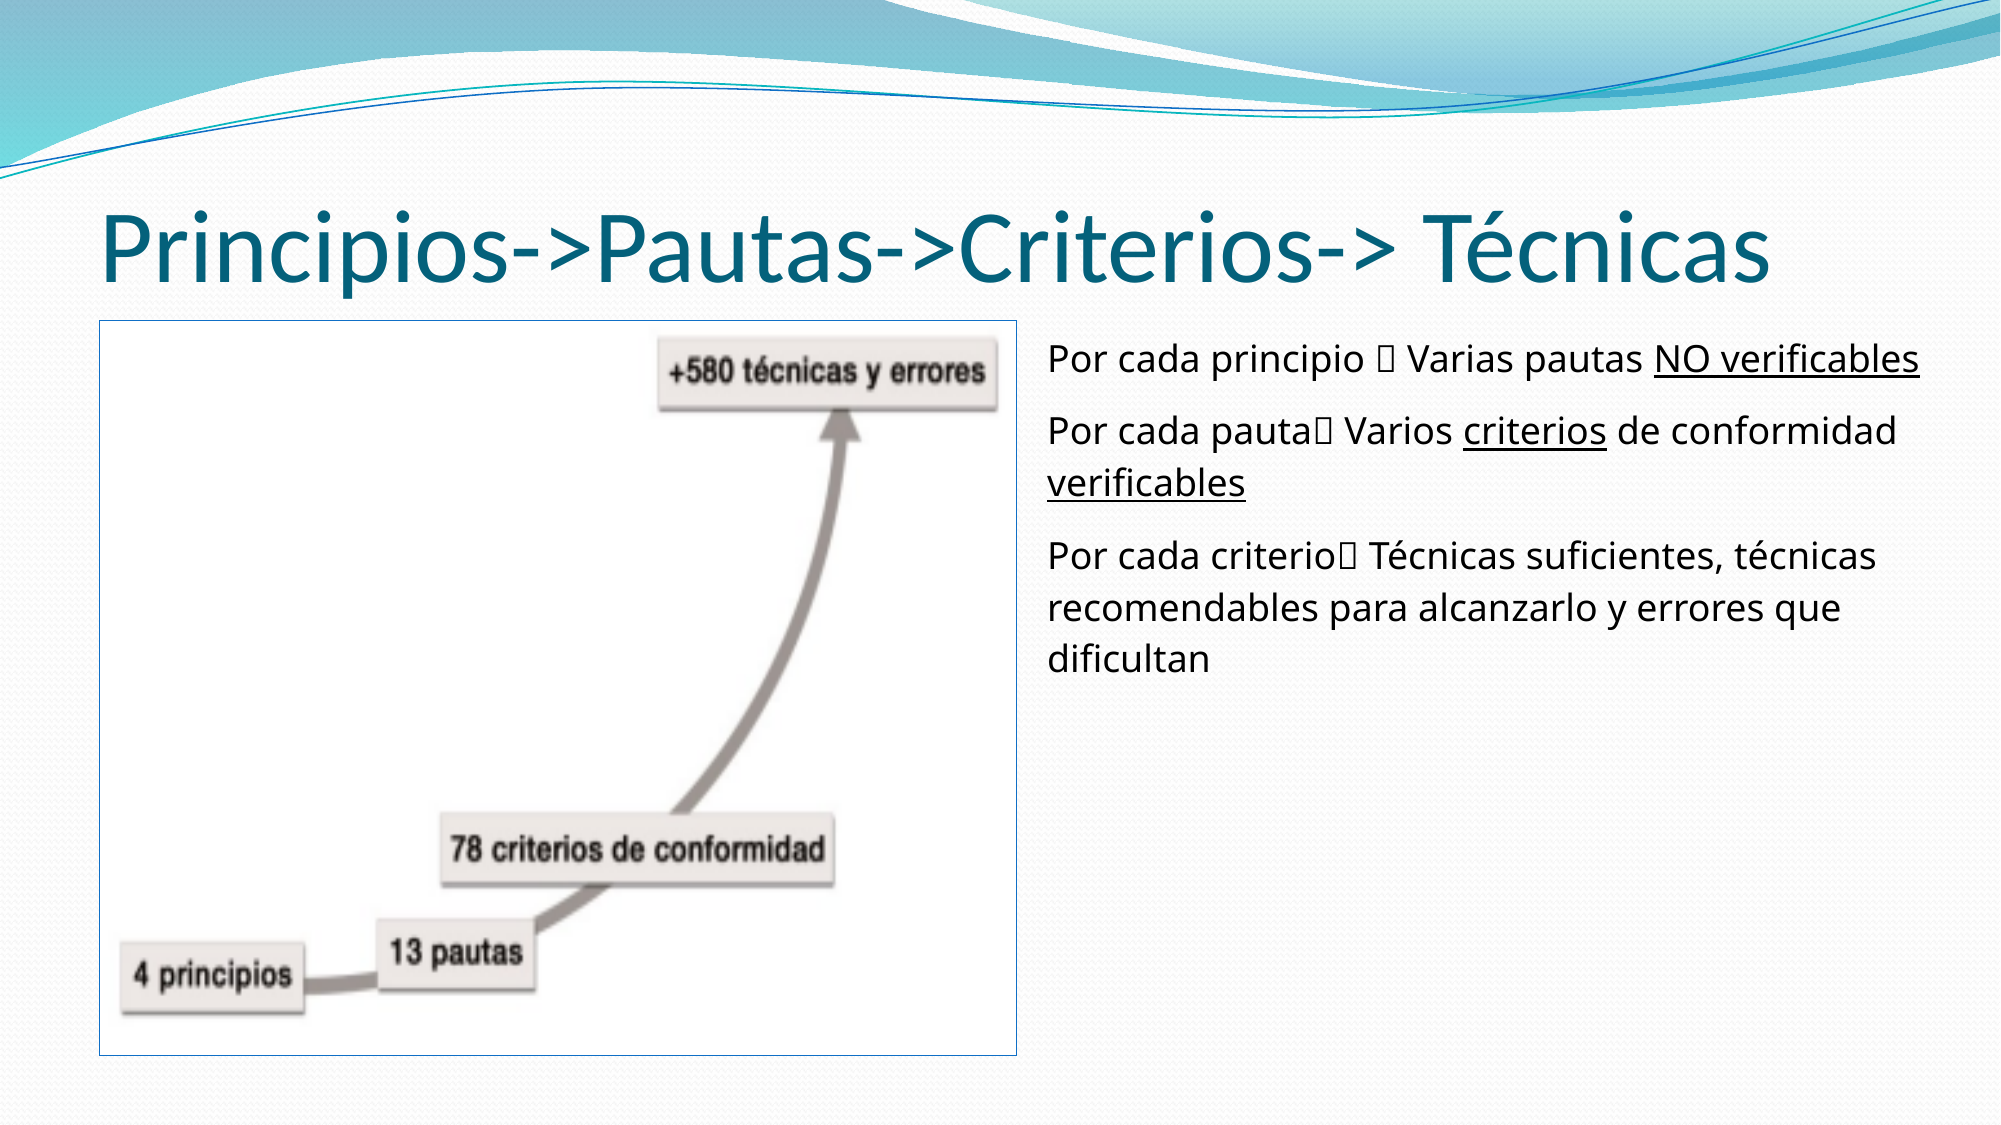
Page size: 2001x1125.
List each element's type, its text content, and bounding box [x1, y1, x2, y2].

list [99, 320, 1017, 1056]
text_box Por cada principio  Varias pautas NO verificables Por cada pauta Varios criterios de conformidad verificables Por cada criterio Técnicas suficientes, técnicas recomendables para alcanzarlo y errores que dificultan [1032, 320, 1986, 688]
title Principios->Pautas->Criterios-> Técnicas [99, 115, 1900, 303]
